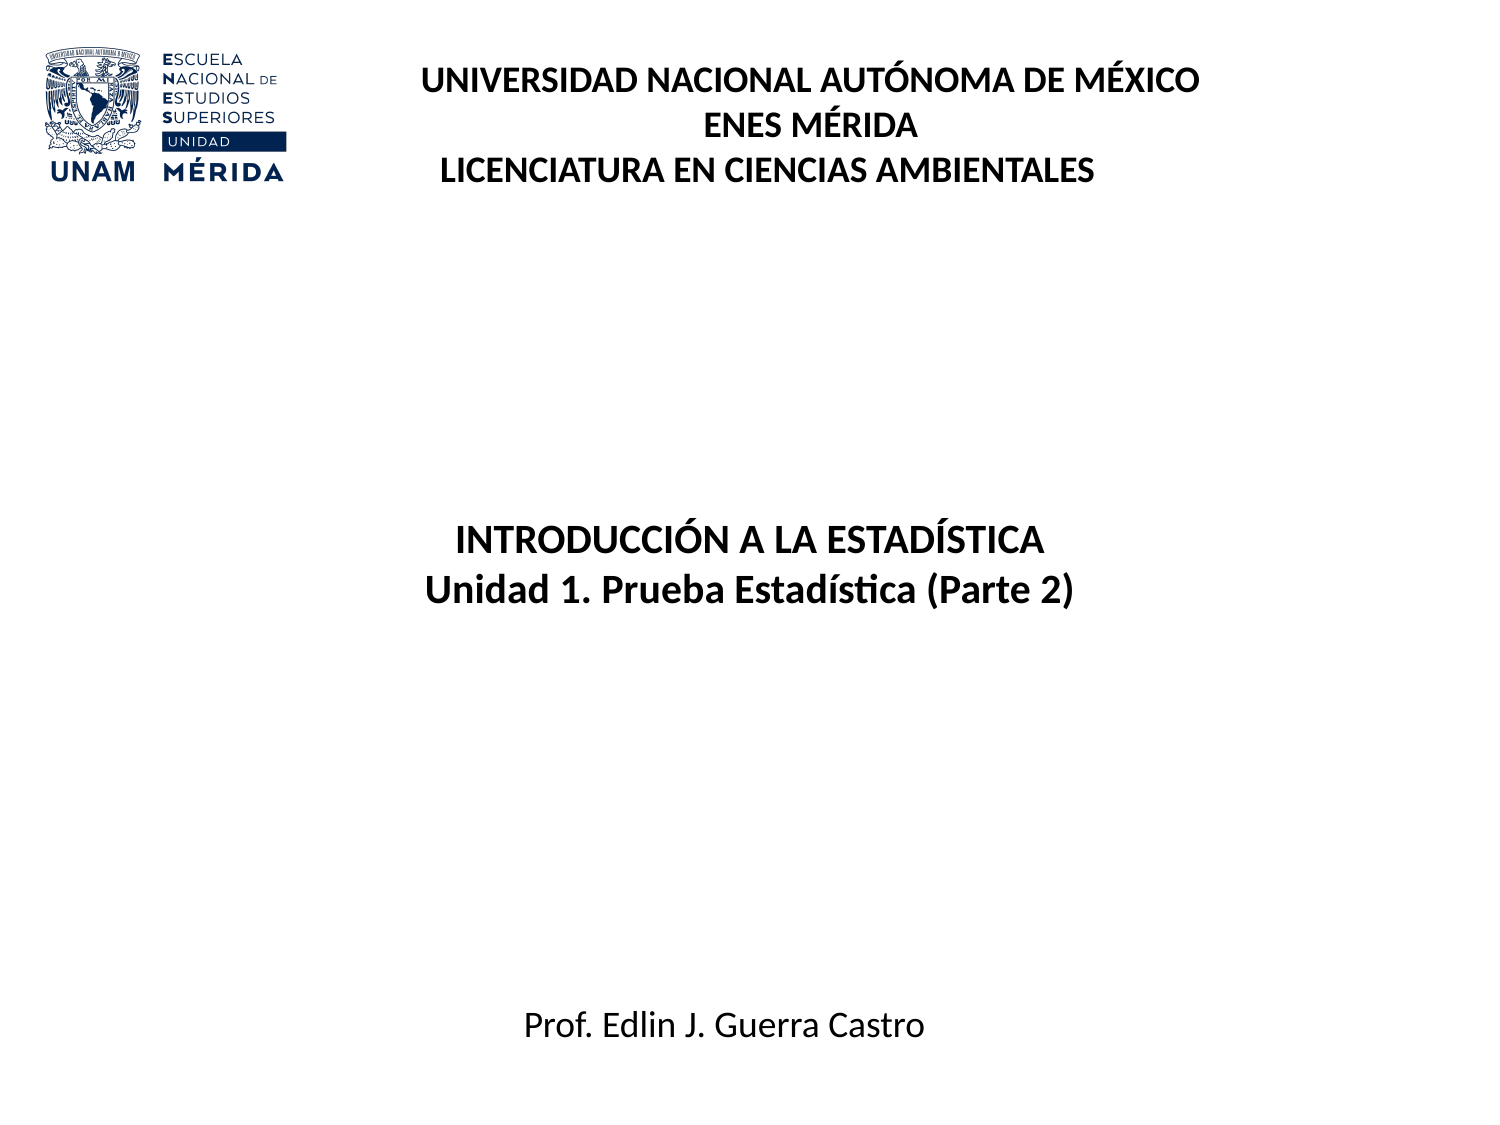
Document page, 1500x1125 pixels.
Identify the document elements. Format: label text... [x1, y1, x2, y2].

picture [45, 47, 287, 188]
text_box INTRODUCCIÓN A LA ESTADÍSTICA Unidad 1. Prueba Estadística (Parte 2) [206, 504, 1294, 620]
text_box Prof. Edlin J. Guerra Castro [434, 992, 1016, 1052]
text_box UNIVERSIDAD NACIONAL AUTÓNOMA DE MÉXICO ENES MÉRIDA LICENCIATURA EN CIENCIAS AMBIENTALES [324, 47, 1306, 198]
